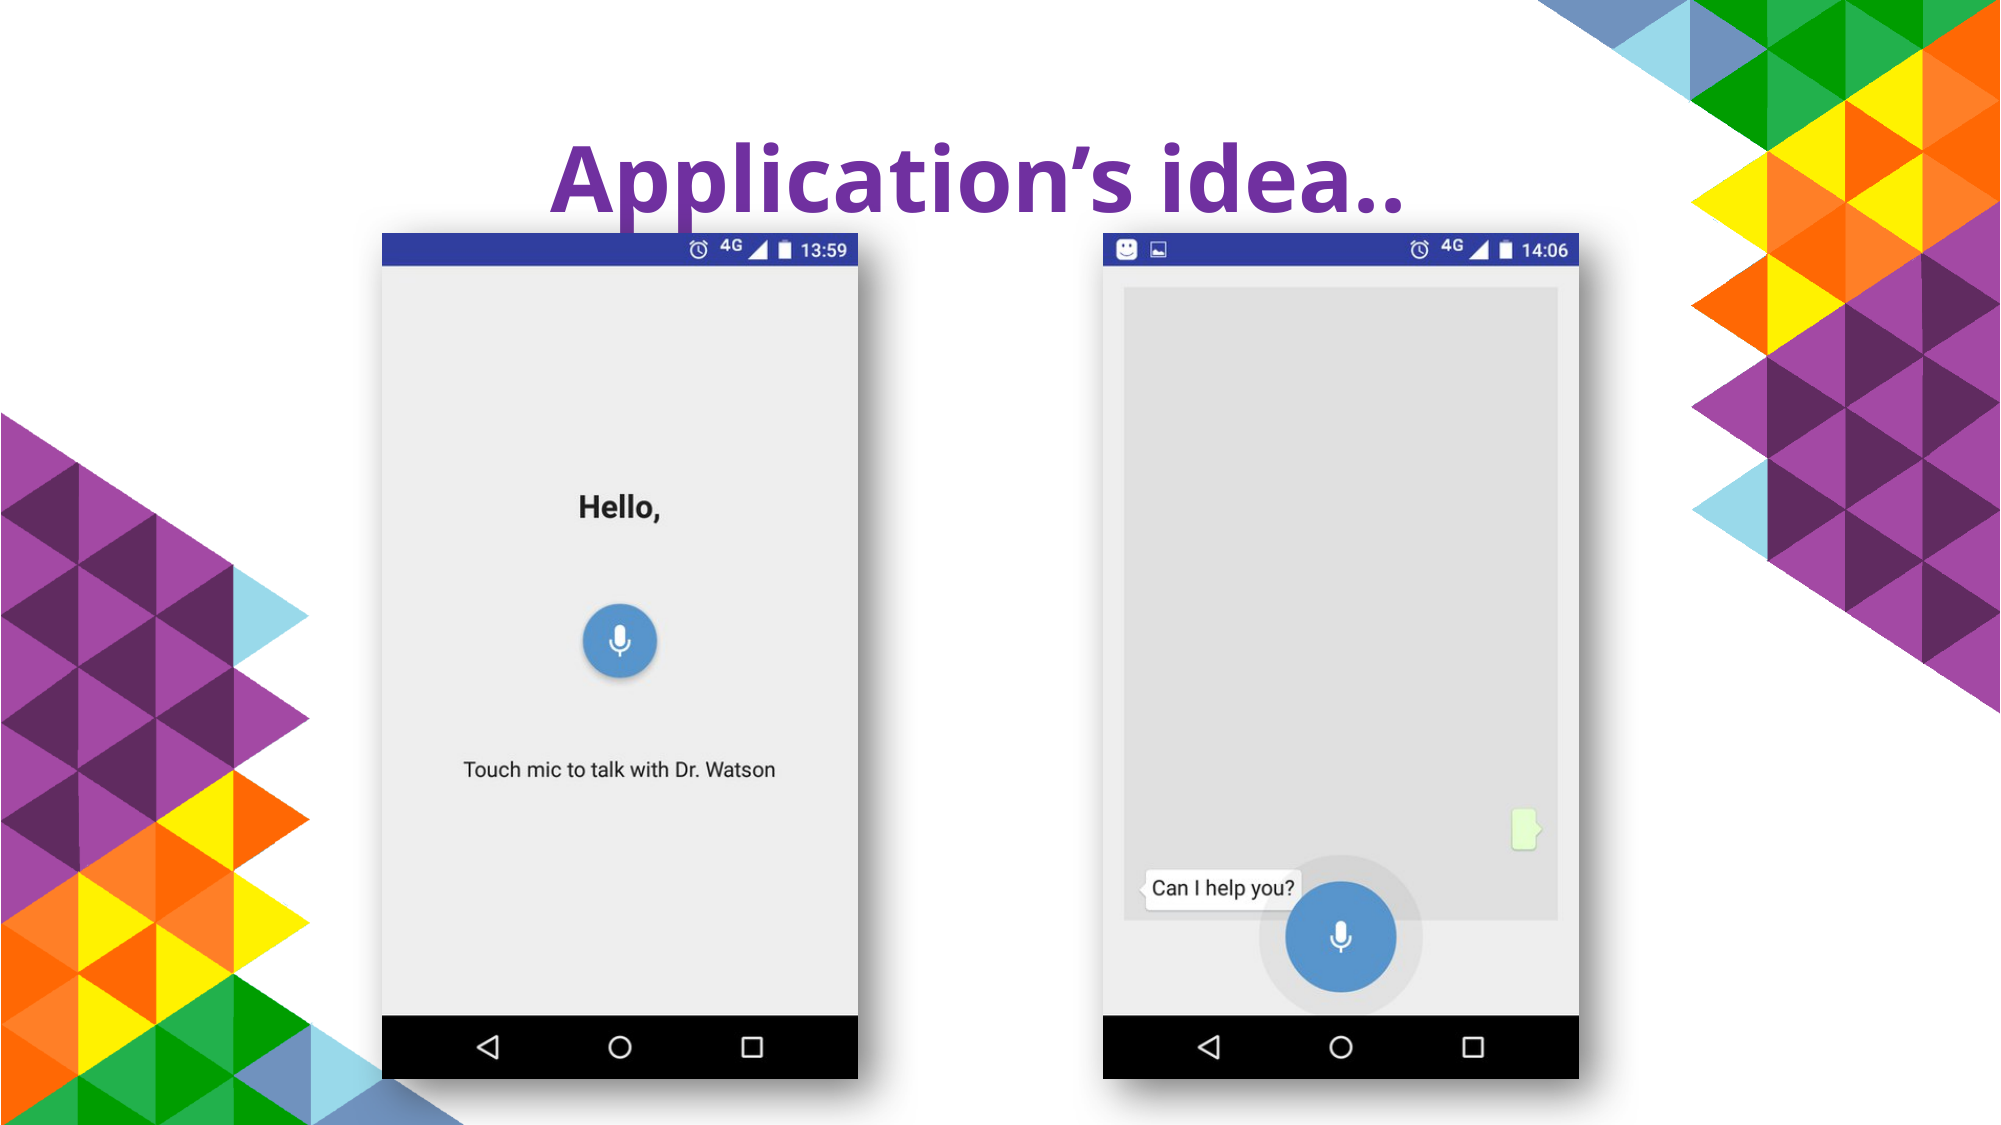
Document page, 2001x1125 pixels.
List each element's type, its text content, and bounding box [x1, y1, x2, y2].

picture [1103, 0, 2000, 1079]
title Application’s idea.. [116, 73, 1536, 292]
picture [0, 233, 858, 1125]
